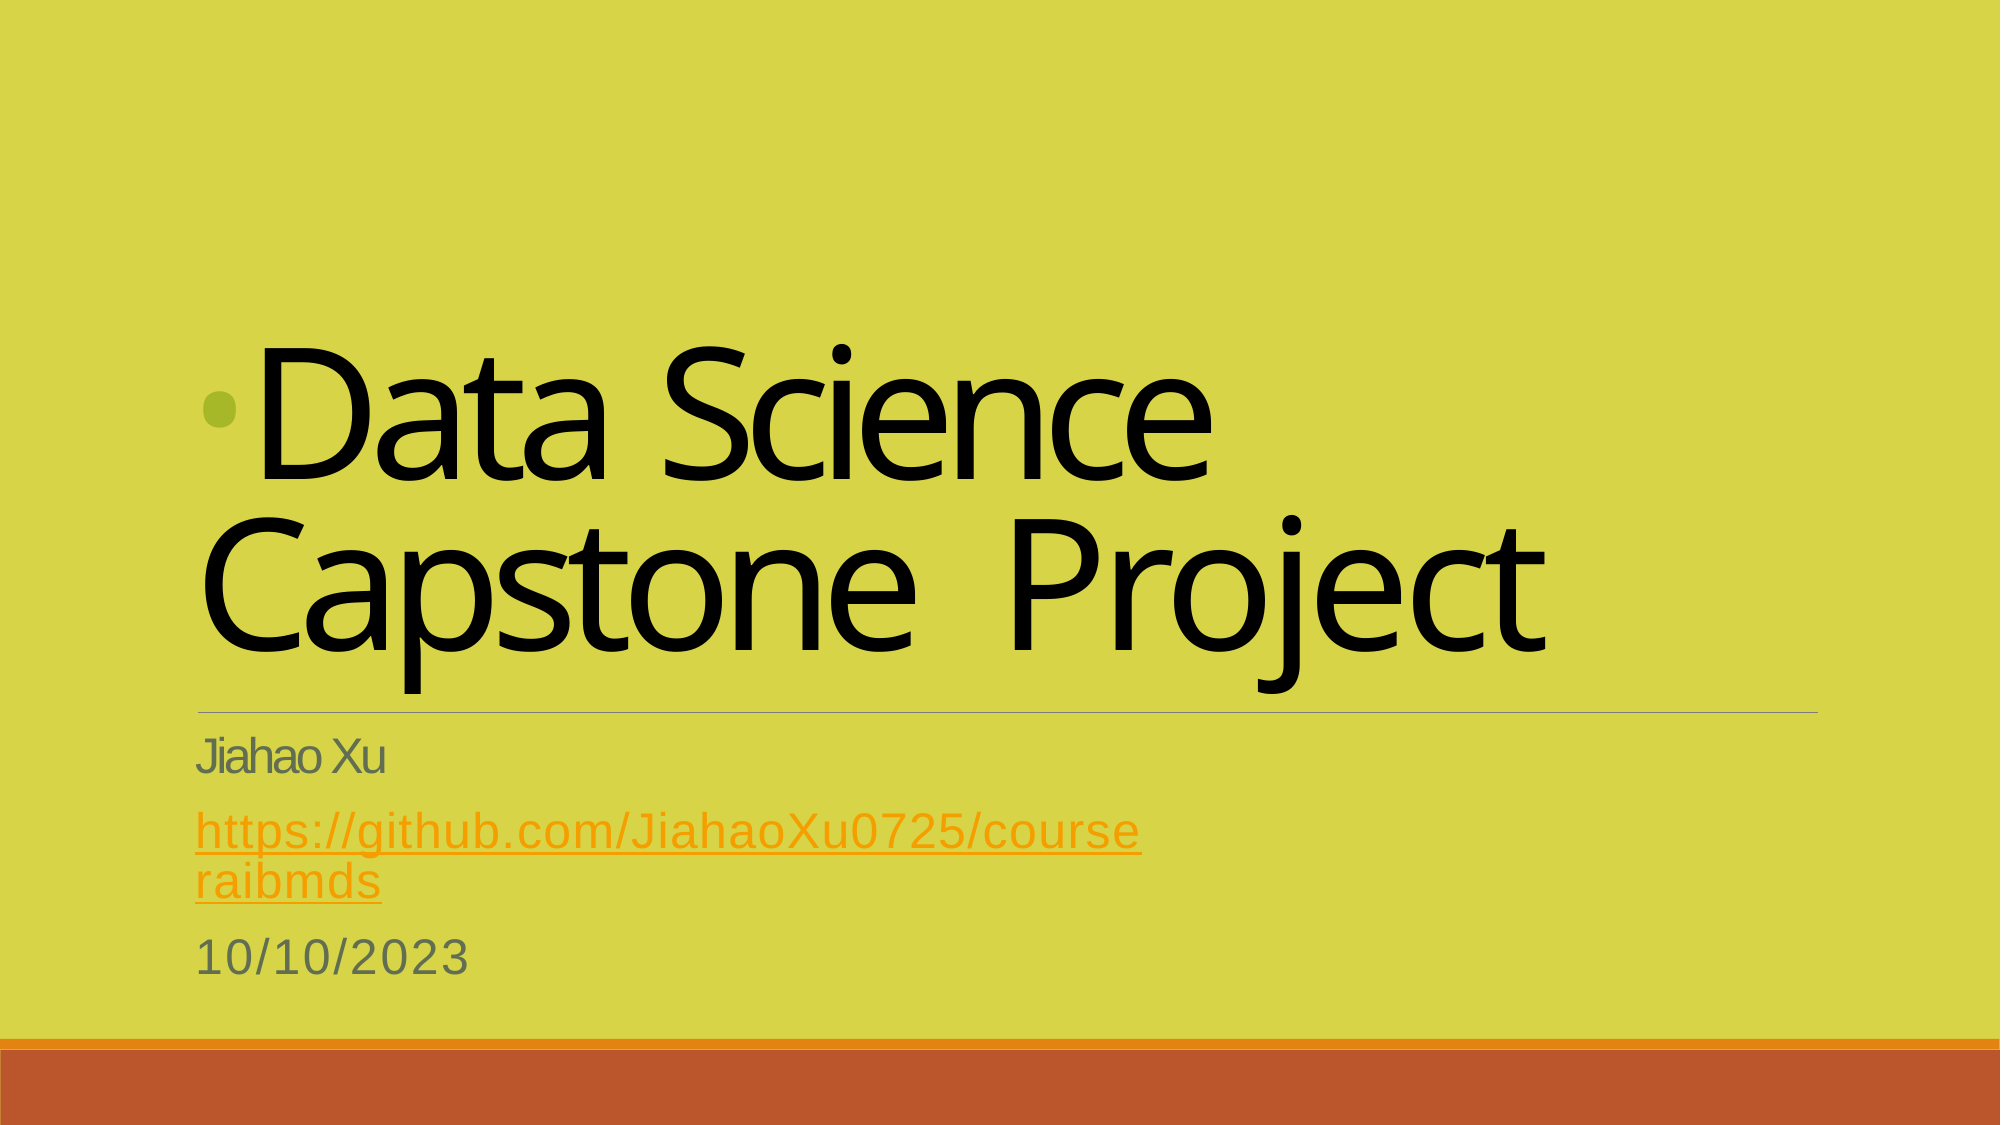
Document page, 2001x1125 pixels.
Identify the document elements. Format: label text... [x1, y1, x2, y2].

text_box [0, 1038, 2000, 1125]
text_box Jiahao Xu https://github.com/JiahaoXu0725/courseraibmds 10/10/2023 [192, 705, 1159, 935]
list Data Science Capstone Project [192, 266, 1808, 983]
